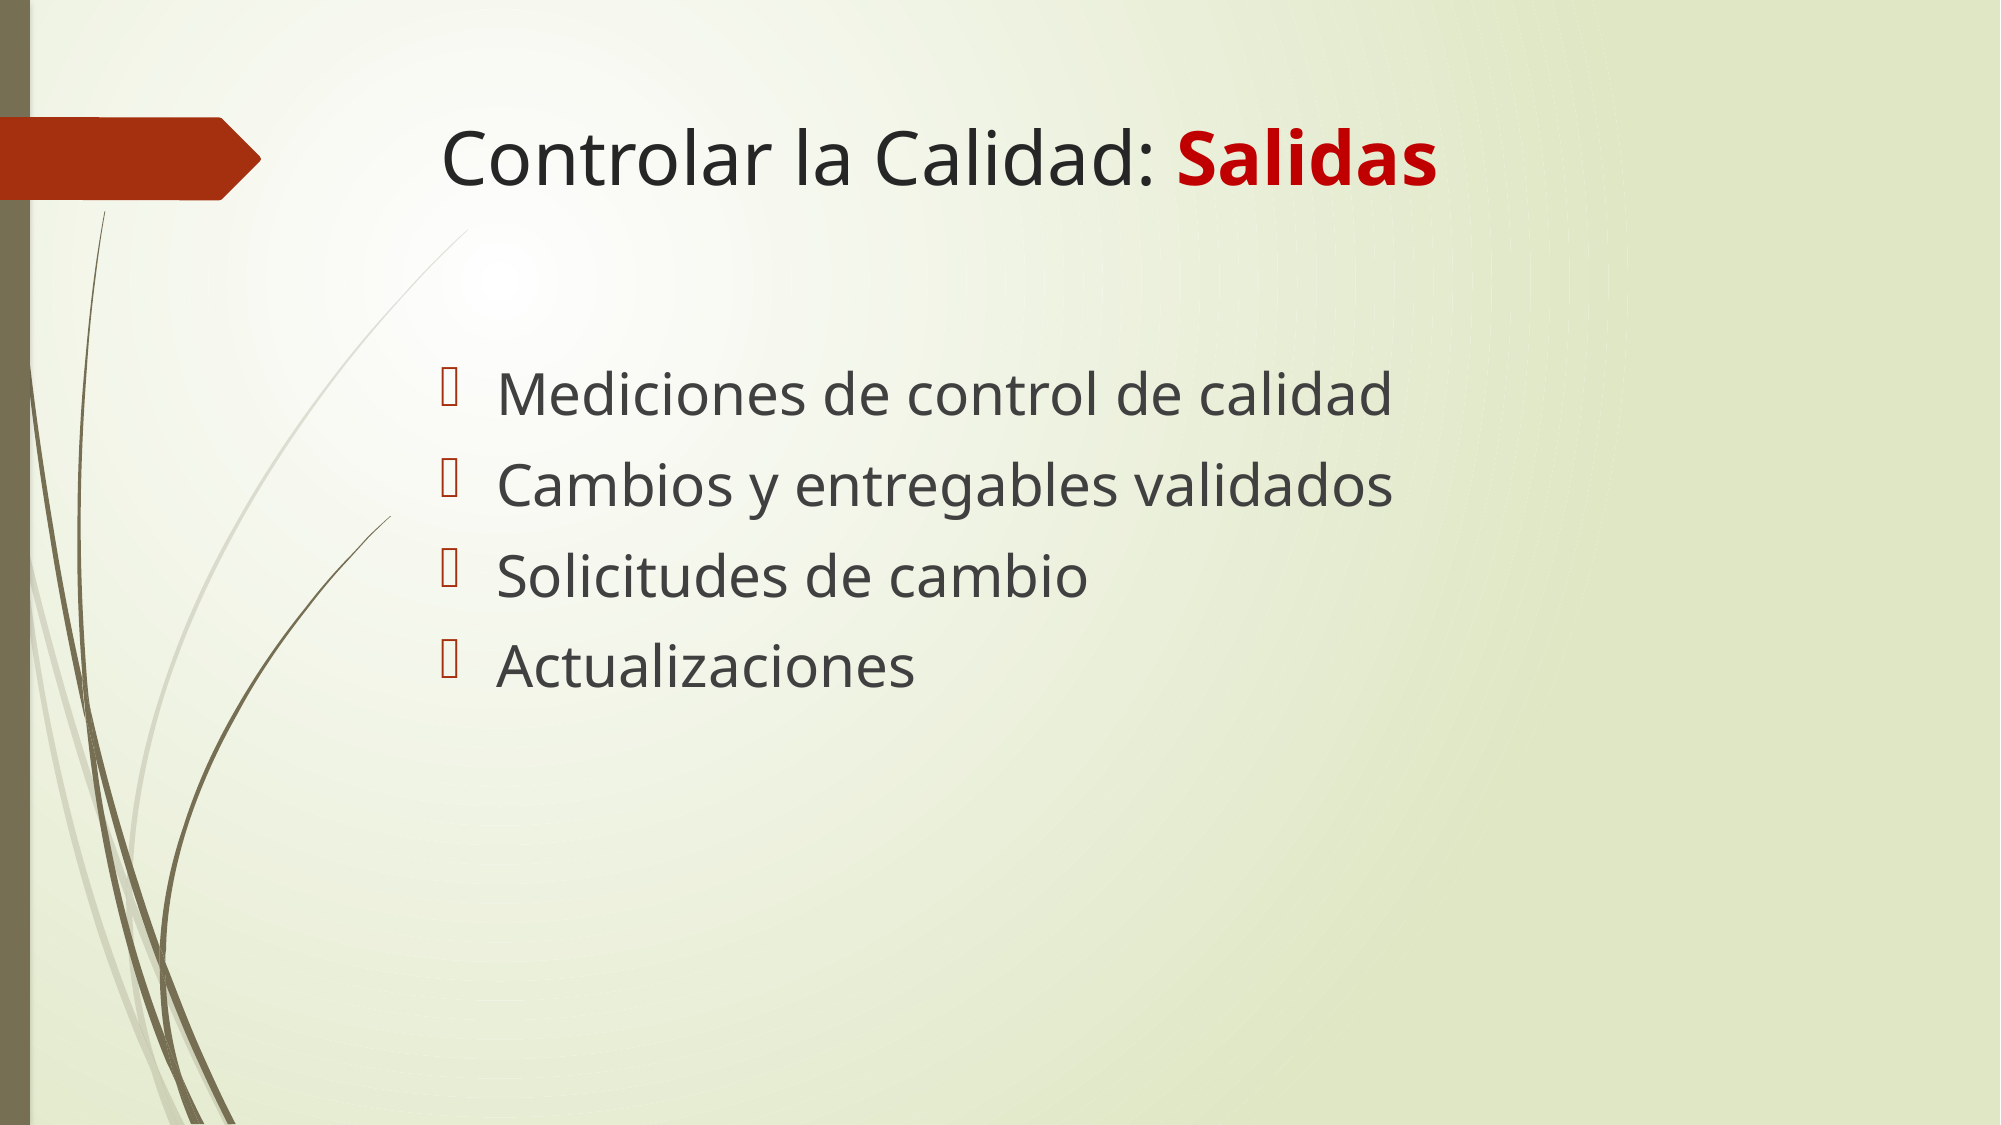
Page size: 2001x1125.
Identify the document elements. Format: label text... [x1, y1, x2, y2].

list Mediciones de control de calidad Cambios y entregables validados Solicitudes de cambio Actualizaciones [424, 350, 1888, 970]
title Controlar la Calidad: Salidas [425, 102, 1888, 313]
